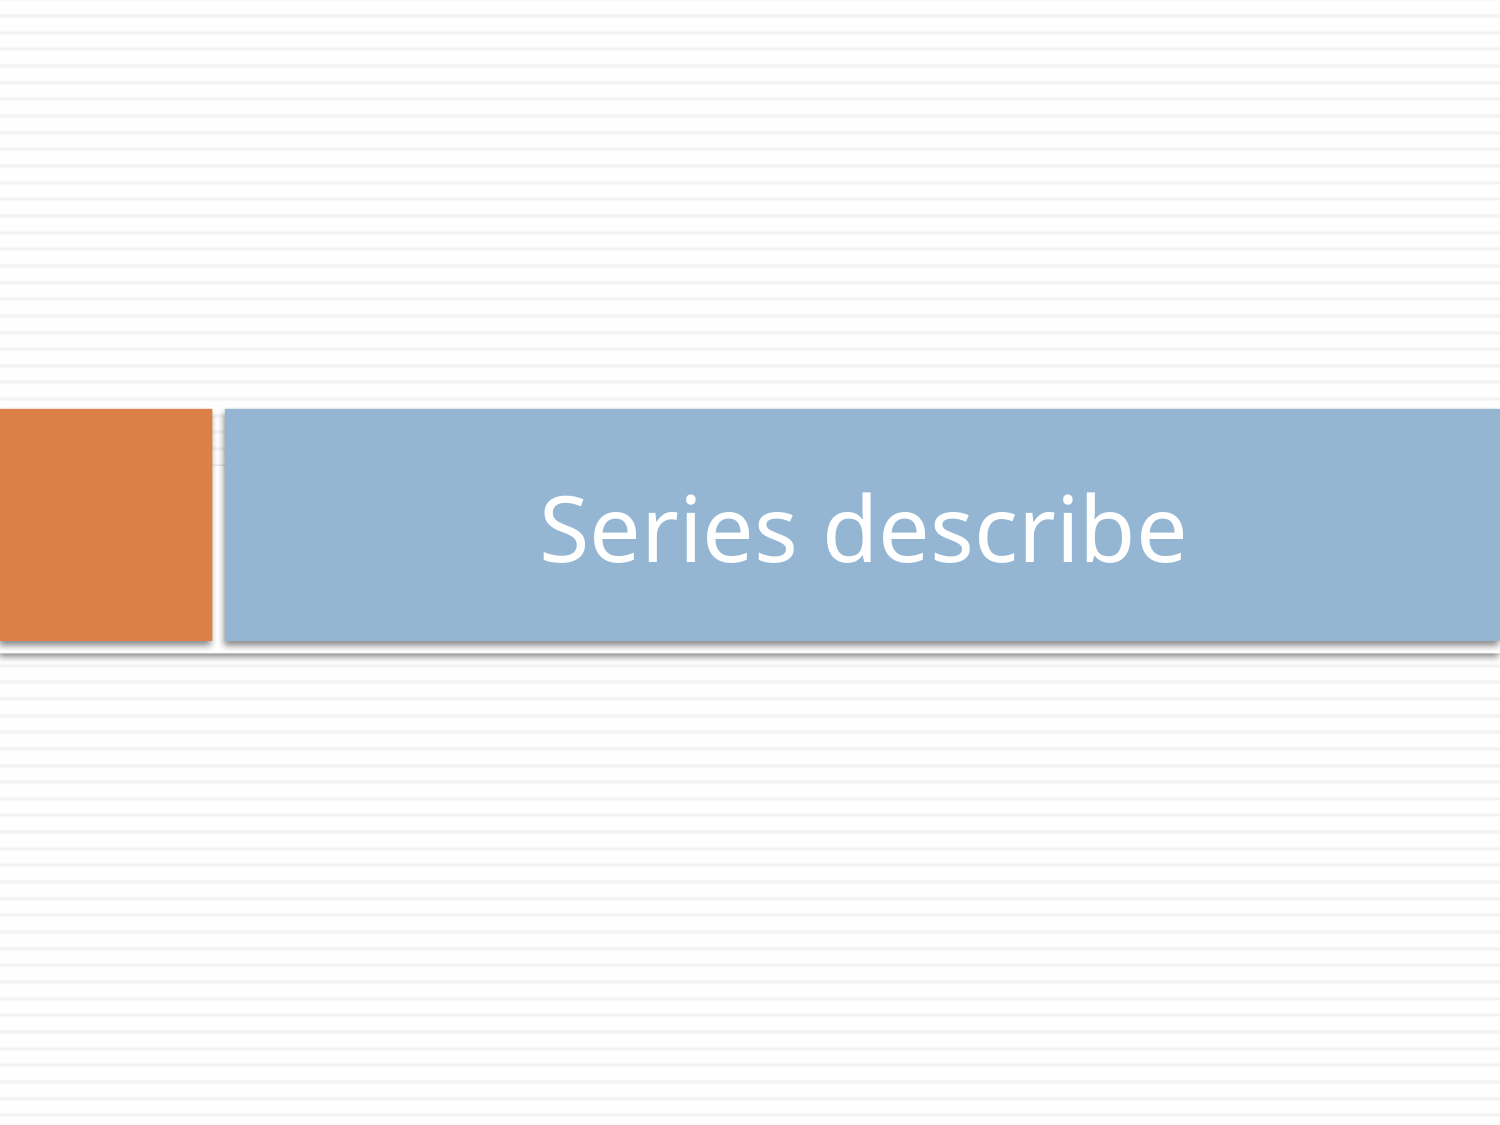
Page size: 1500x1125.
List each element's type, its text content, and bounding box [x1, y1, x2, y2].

title Series describe [238, 444, 1489, 607]
